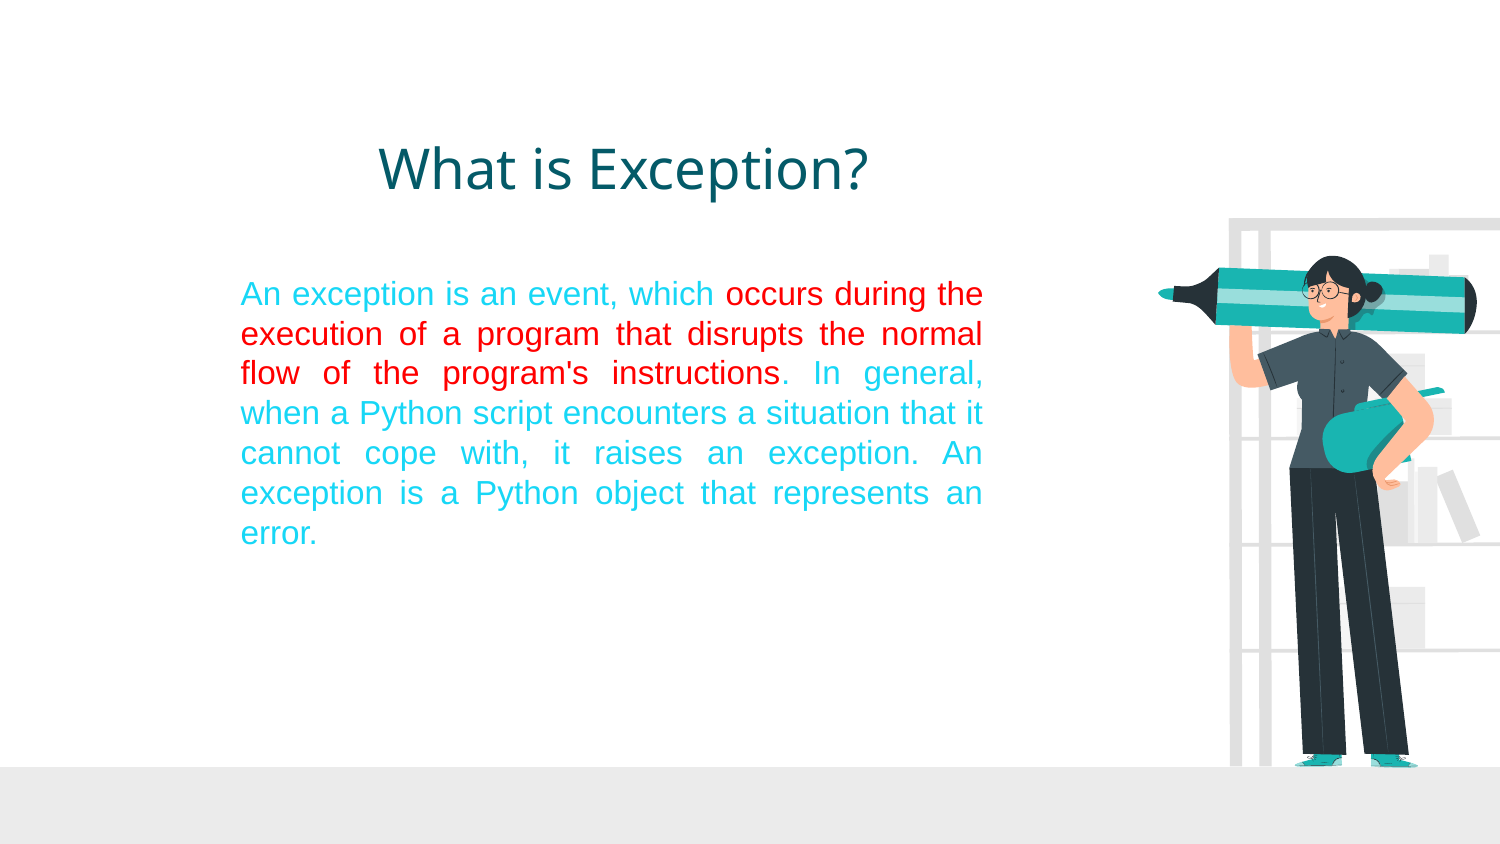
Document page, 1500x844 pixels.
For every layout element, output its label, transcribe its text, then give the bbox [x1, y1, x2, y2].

title What is Exception? [111, 140, 1136, 194]
text_box An exception is an event, which occurs during the execution of a program that disrupts the normal flow of the program's instructions. In general, when a Python script encounters a situation that it cannot cope with, it raises an exception. An exception is a Python object that represents an error. [225, 240, 999, 567]
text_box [1157, 217, 1500, 768]
